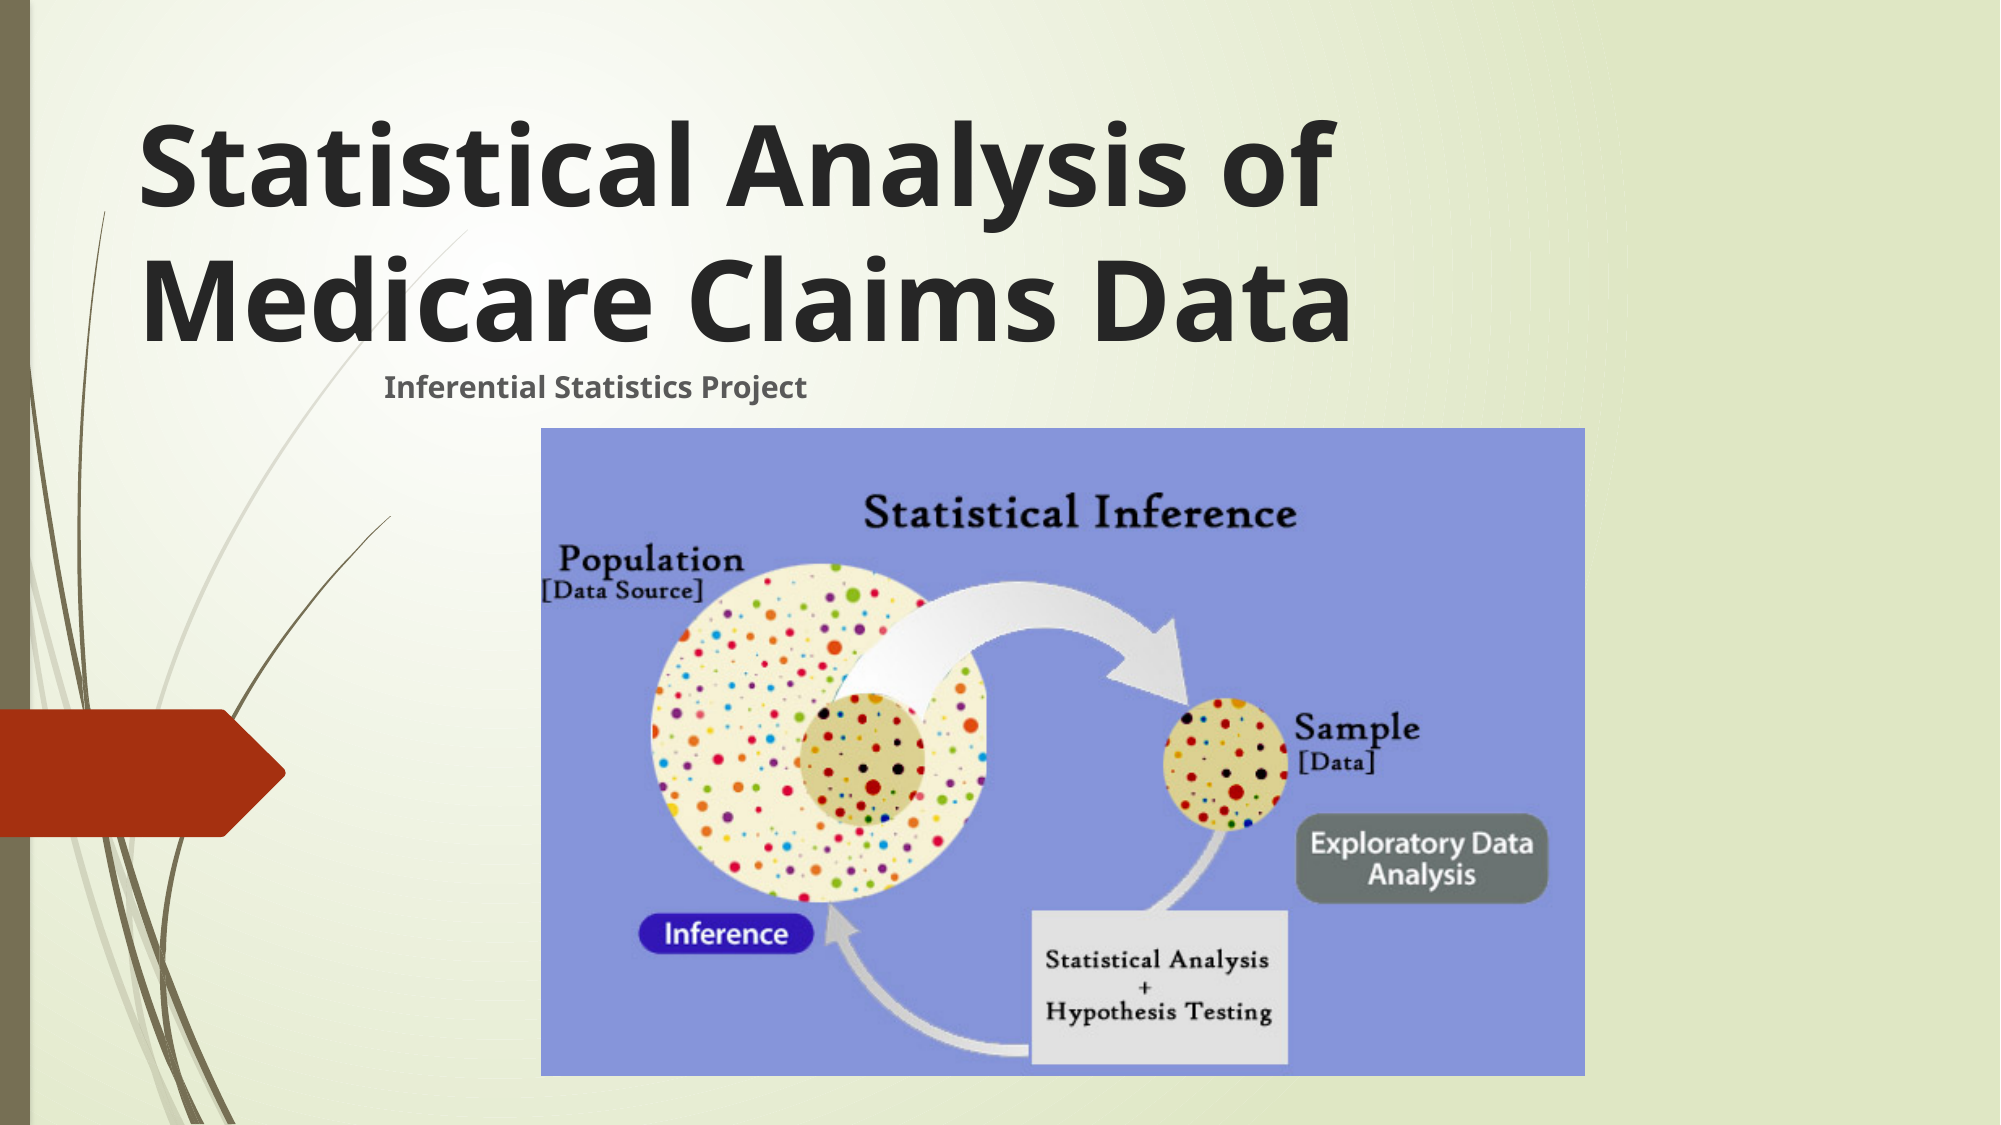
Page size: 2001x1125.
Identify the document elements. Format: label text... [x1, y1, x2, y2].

picture [541, 427, 1585, 1077]
subtitle Inferential Statistics Project [369, 360, 1832, 413]
title Statistical Analysis of Medicare Claims Data [122, 0, 1585, 372]
